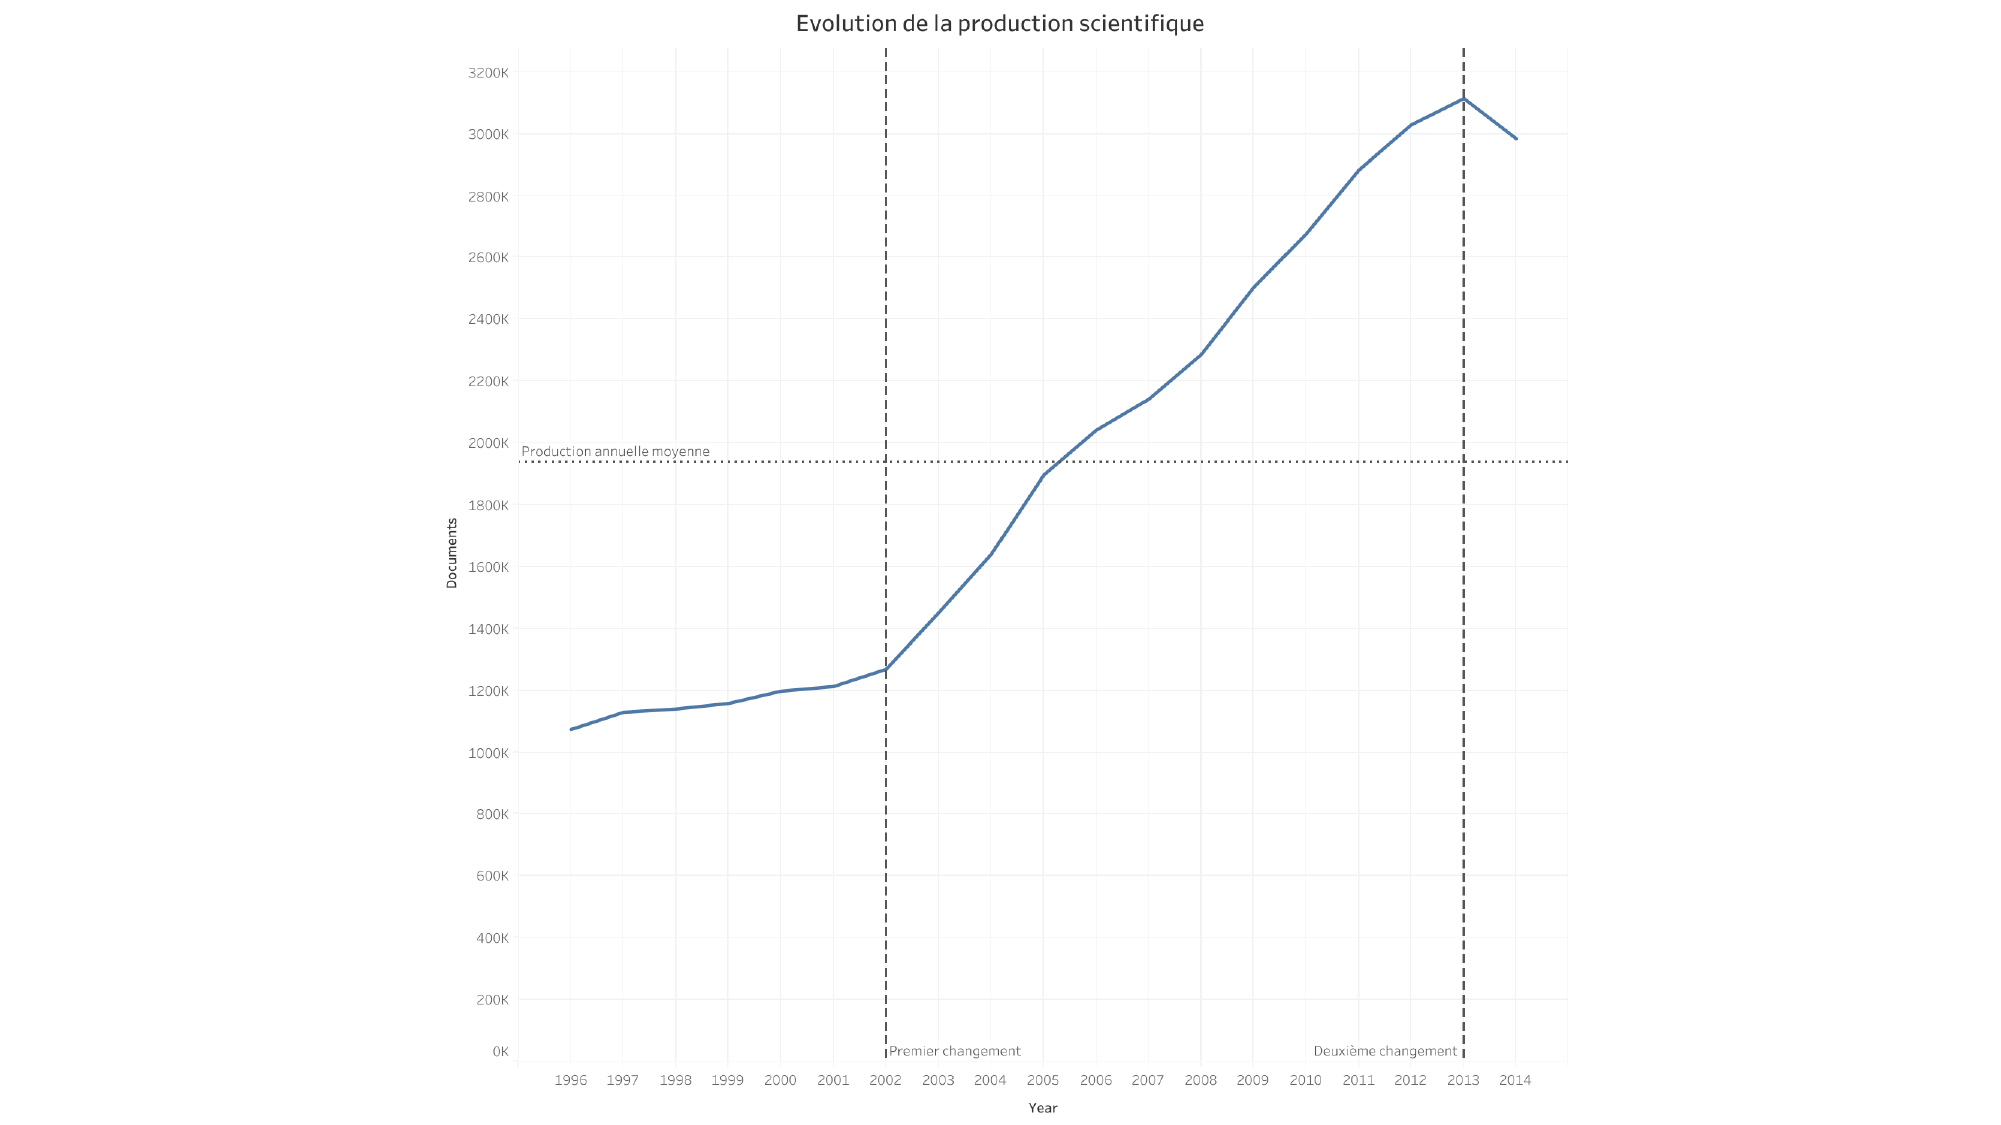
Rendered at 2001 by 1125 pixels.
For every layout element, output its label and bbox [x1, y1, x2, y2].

picture [432, 0, 1568, 1125]
